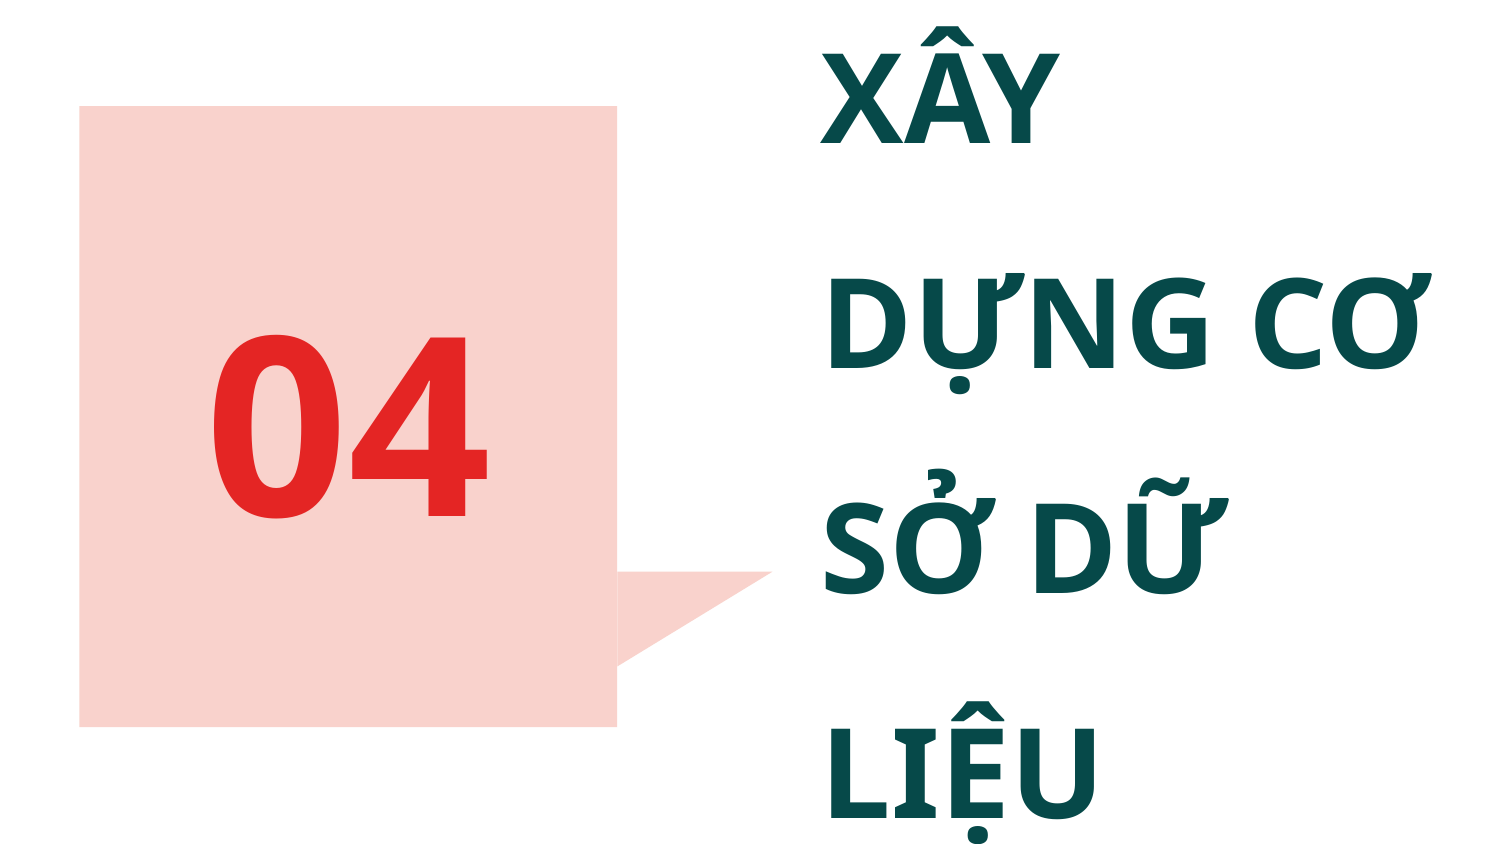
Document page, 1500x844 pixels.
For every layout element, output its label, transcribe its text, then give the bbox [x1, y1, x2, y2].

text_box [79, 105, 773, 728]
title XÂY DỰNG CƠ SỞ DỮ LIỆU [805, 106, 1479, 682]
